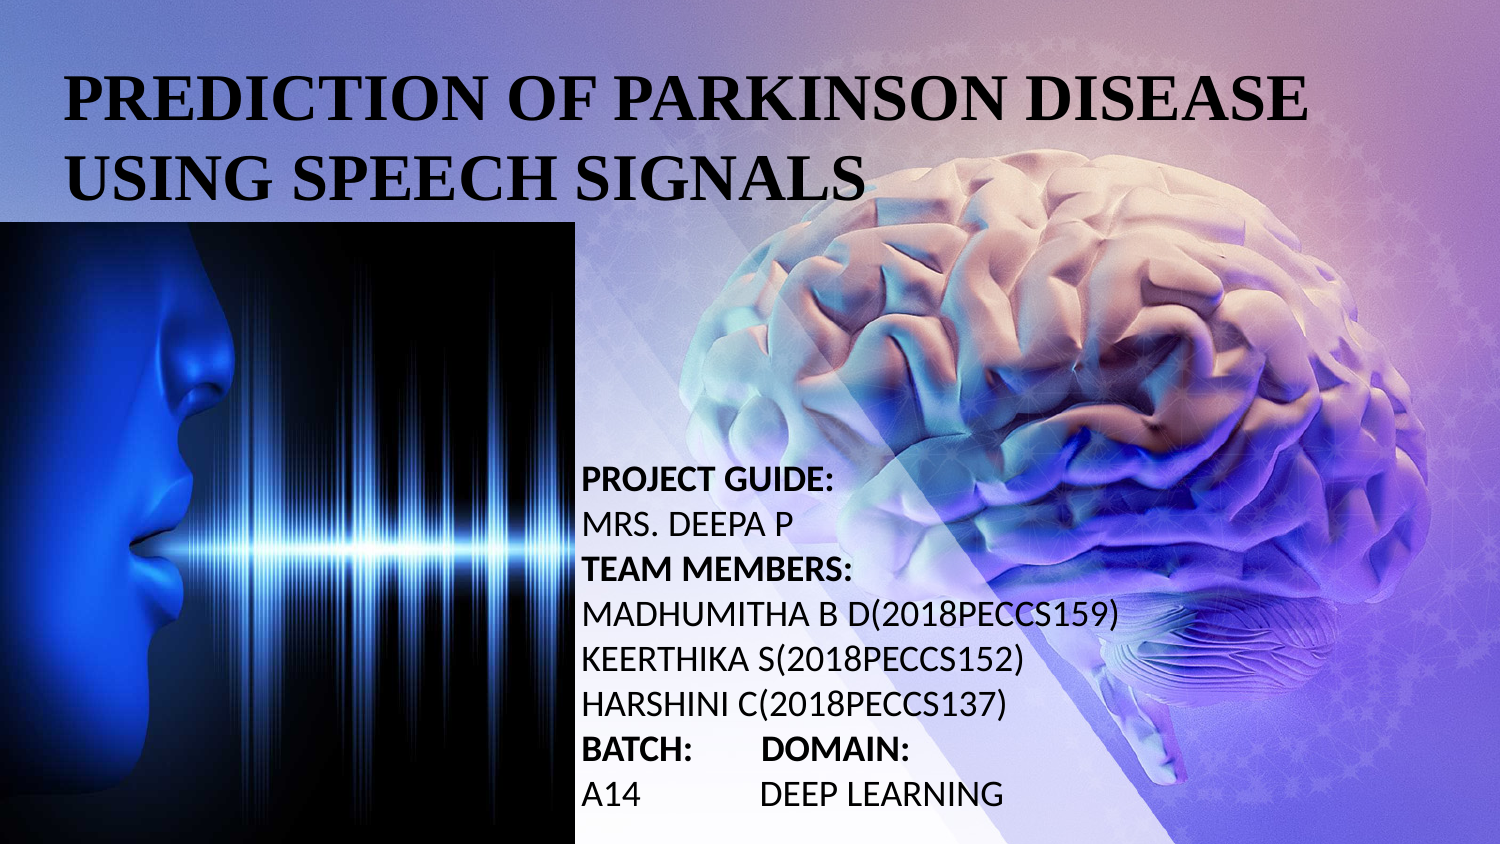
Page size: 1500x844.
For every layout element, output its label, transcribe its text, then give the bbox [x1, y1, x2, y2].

text_box PROJECT GUIDE: MRS. DEEPA P TEAM MEMBERS: MADHUMITHA B D(2018PECCS159) KEERTHIKA S(2018PECCS152) HARSHINI C(2018PECCS137) BATCH: DOMAIN: A14 DEEP LEARNING [579, 446, 1352, 844]
picture [0, 0, 1500, 844]
text_box PREDICTION OF PARKINSON DISEASE USING SPEECH SIGNALS [48, 46, 1477, 221]
